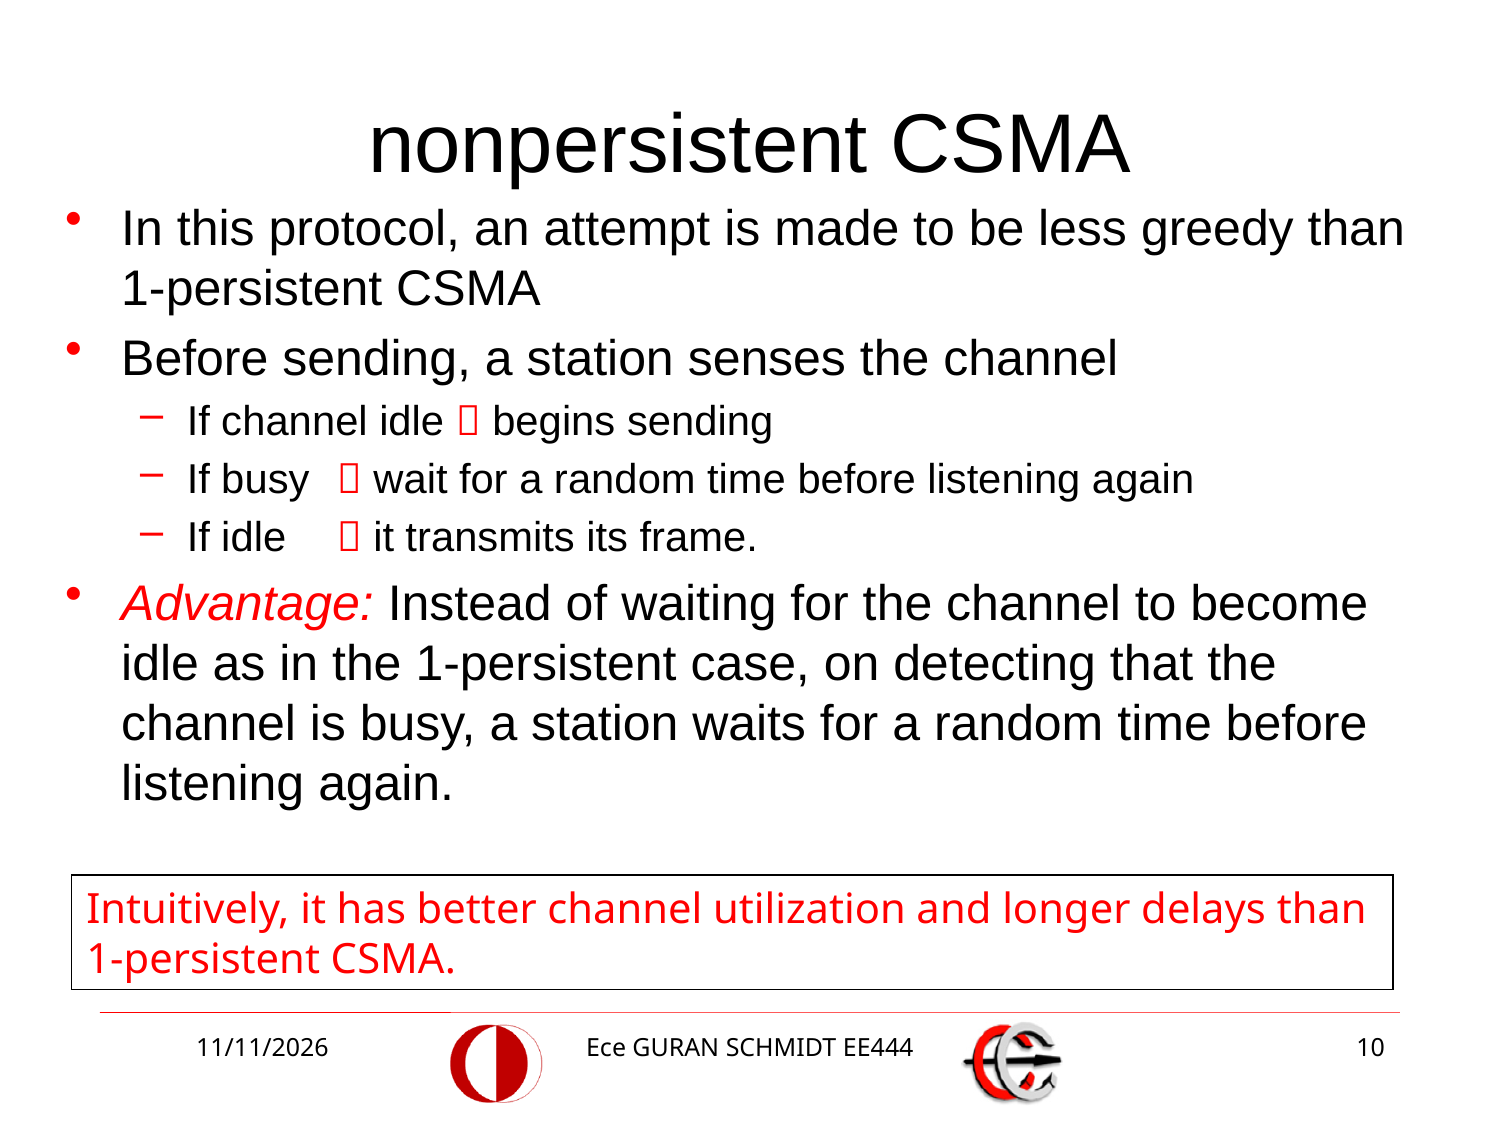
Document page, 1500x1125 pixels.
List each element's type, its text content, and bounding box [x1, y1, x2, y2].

slide_number 10 [1074, 1024, 1401, 1103]
title nonpersistent CSMA [75, 45, 1425, 187]
picture [950, 1019, 1068, 1106]
list In this protocol, an attempt is made to be less greedy than 1-persistent CSMA Before sending, a station senses the channel If channel idle  begins sending If busy  wait for a random time before listening again If idle  it transmits its frame. Advantage: Instead of waiting for the channel to become idle as in the 1-persistent case, on detecting that the channel is busy, a station waits for a random time before listening again. [50, 187, 1425, 846]
footer Ece GURAN SCHMIDT EE444 [512, 1024, 988, 1103]
picture [448, 1023, 543, 1103]
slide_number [99, 1024, 426, 1103]
text_box Intuitively, it has better channel utilization and longer delays than 1-persistent CSMA. [71, 874, 1393, 990]
